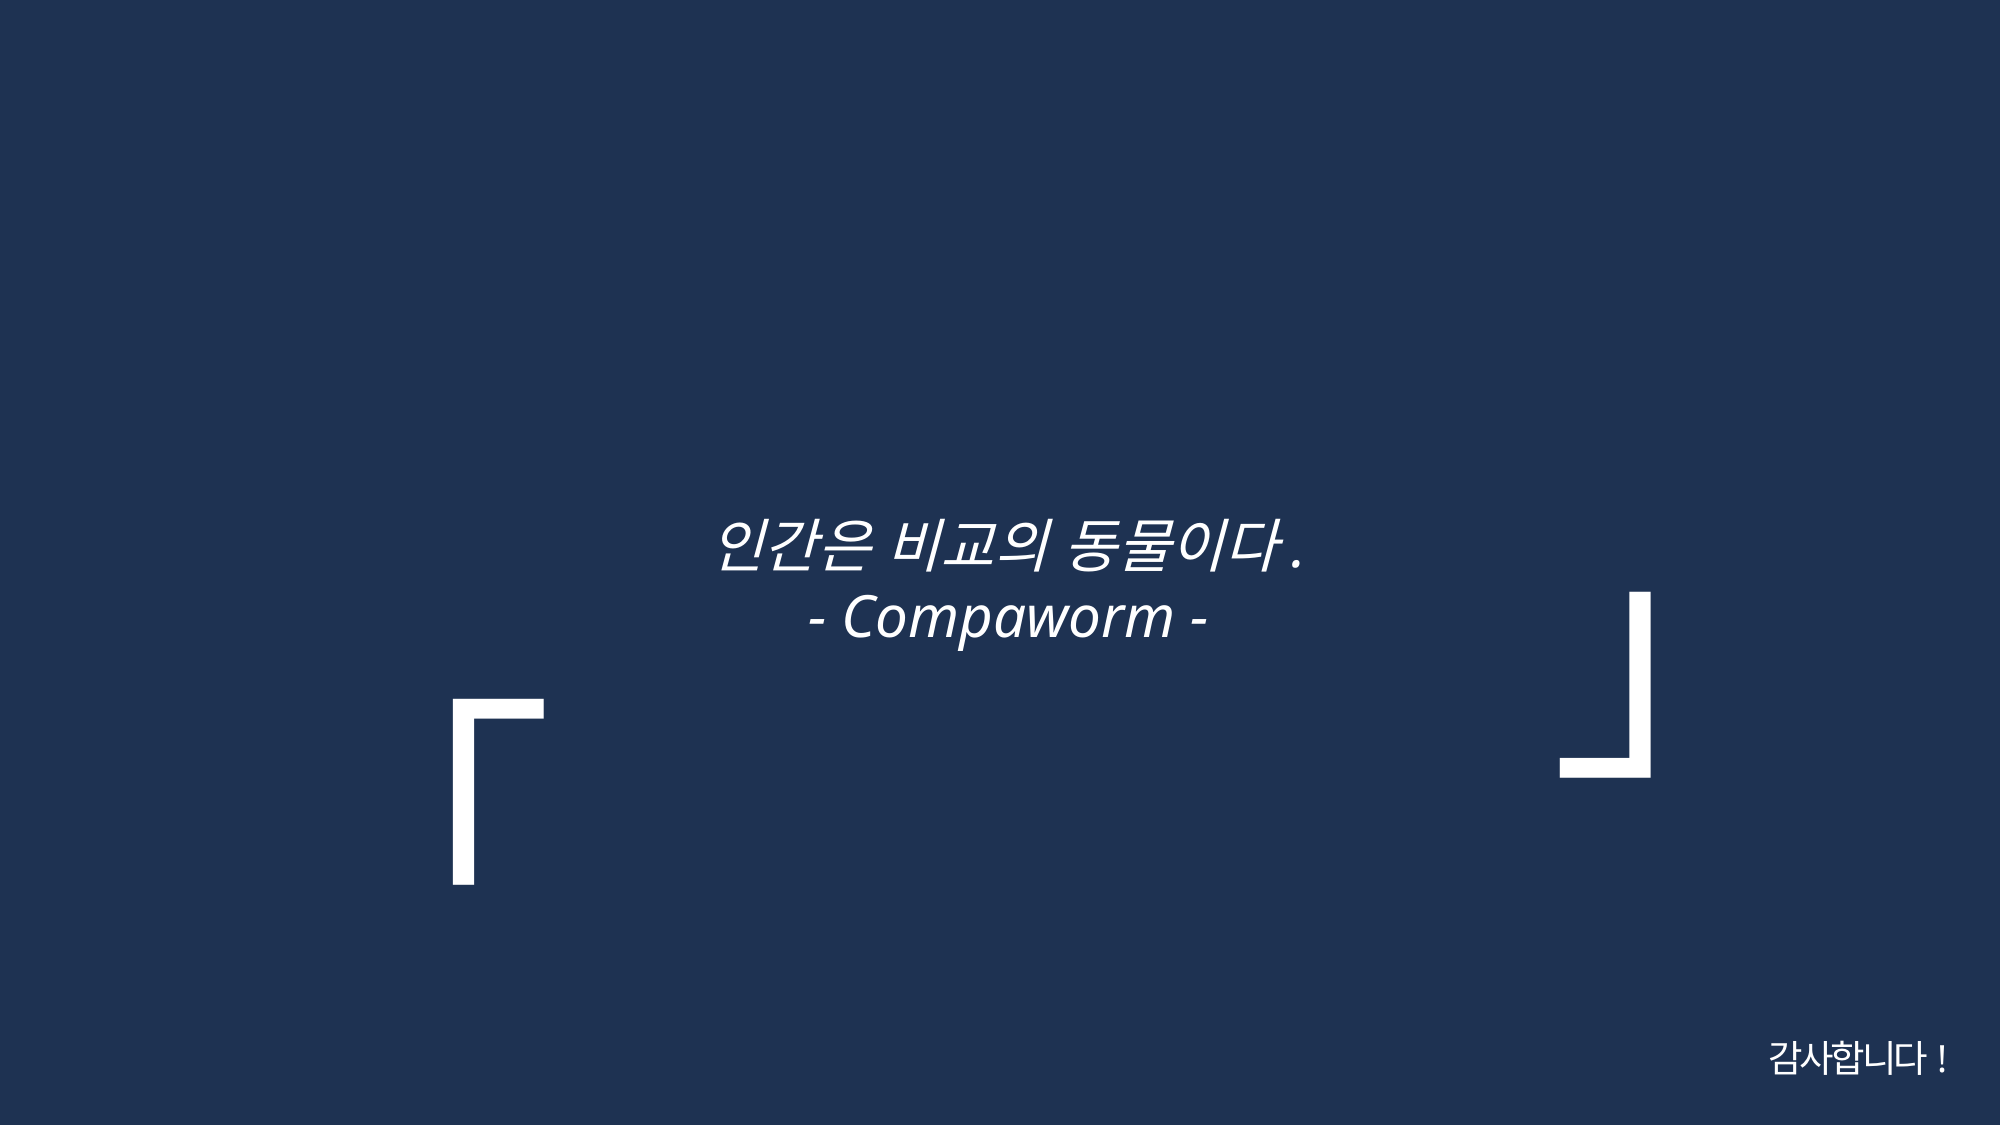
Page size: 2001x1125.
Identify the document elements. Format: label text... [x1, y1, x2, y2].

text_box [251, 302, 1749, 823]
text_box 감사합니다! [1753, 1027, 1962, 1088]
